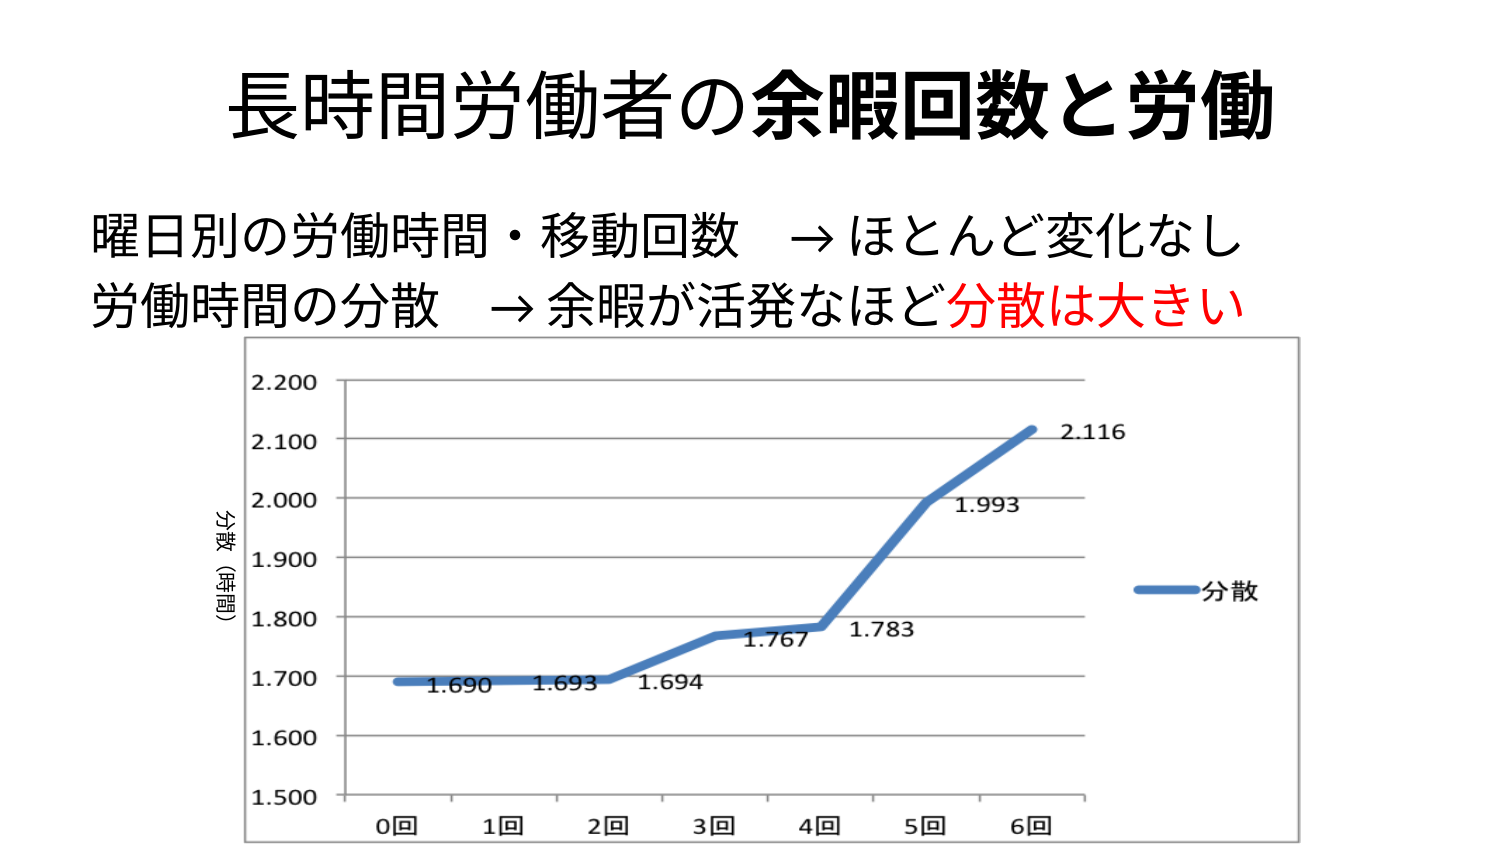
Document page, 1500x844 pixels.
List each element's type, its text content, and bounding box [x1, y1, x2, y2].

title 長時間労働者の余暇回数と労働 [75, 33, 1425, 175]
list 曜日別の労働時間・移動回数 → ほとんど変化なし 労働時間の分散 → 余暇が活発なほど分散は大きい [75, 196, 1425, 754]
text_box 分散（時間） [191, 495, 238, 720]
picture [243, 336, 1301, 844]
